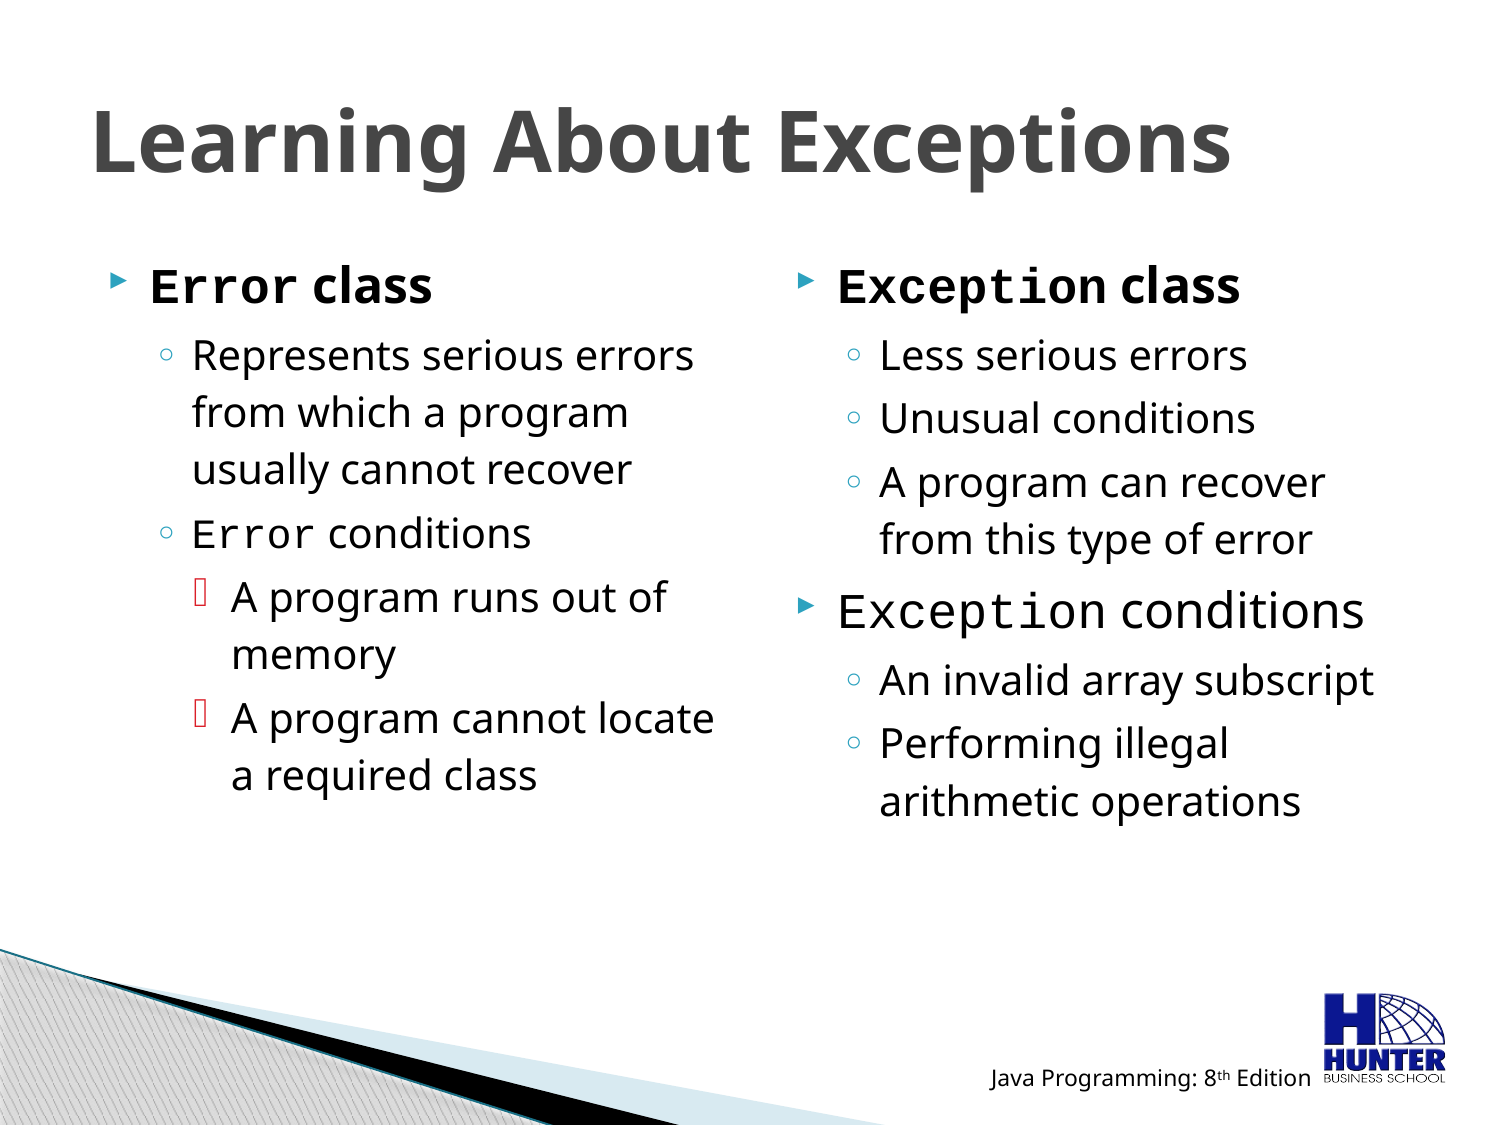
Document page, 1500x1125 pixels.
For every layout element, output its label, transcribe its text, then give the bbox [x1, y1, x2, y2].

list Error class Represents serious errors from which a program usually cannot recover Error conditions A program runs out of memory A program cannot locate a required class [75, 243, 738, 986]
text_box Exception class Less serious errors Unusual conditions A program can recover from this type of error Exception conditions An invalid array subscript Performing illegal arithmetic operations [762, 242, 1425, 986]
picture [1324, 993, 1446, 1084]
title Learning About Exceptions [75, 45, 1425, 233]
